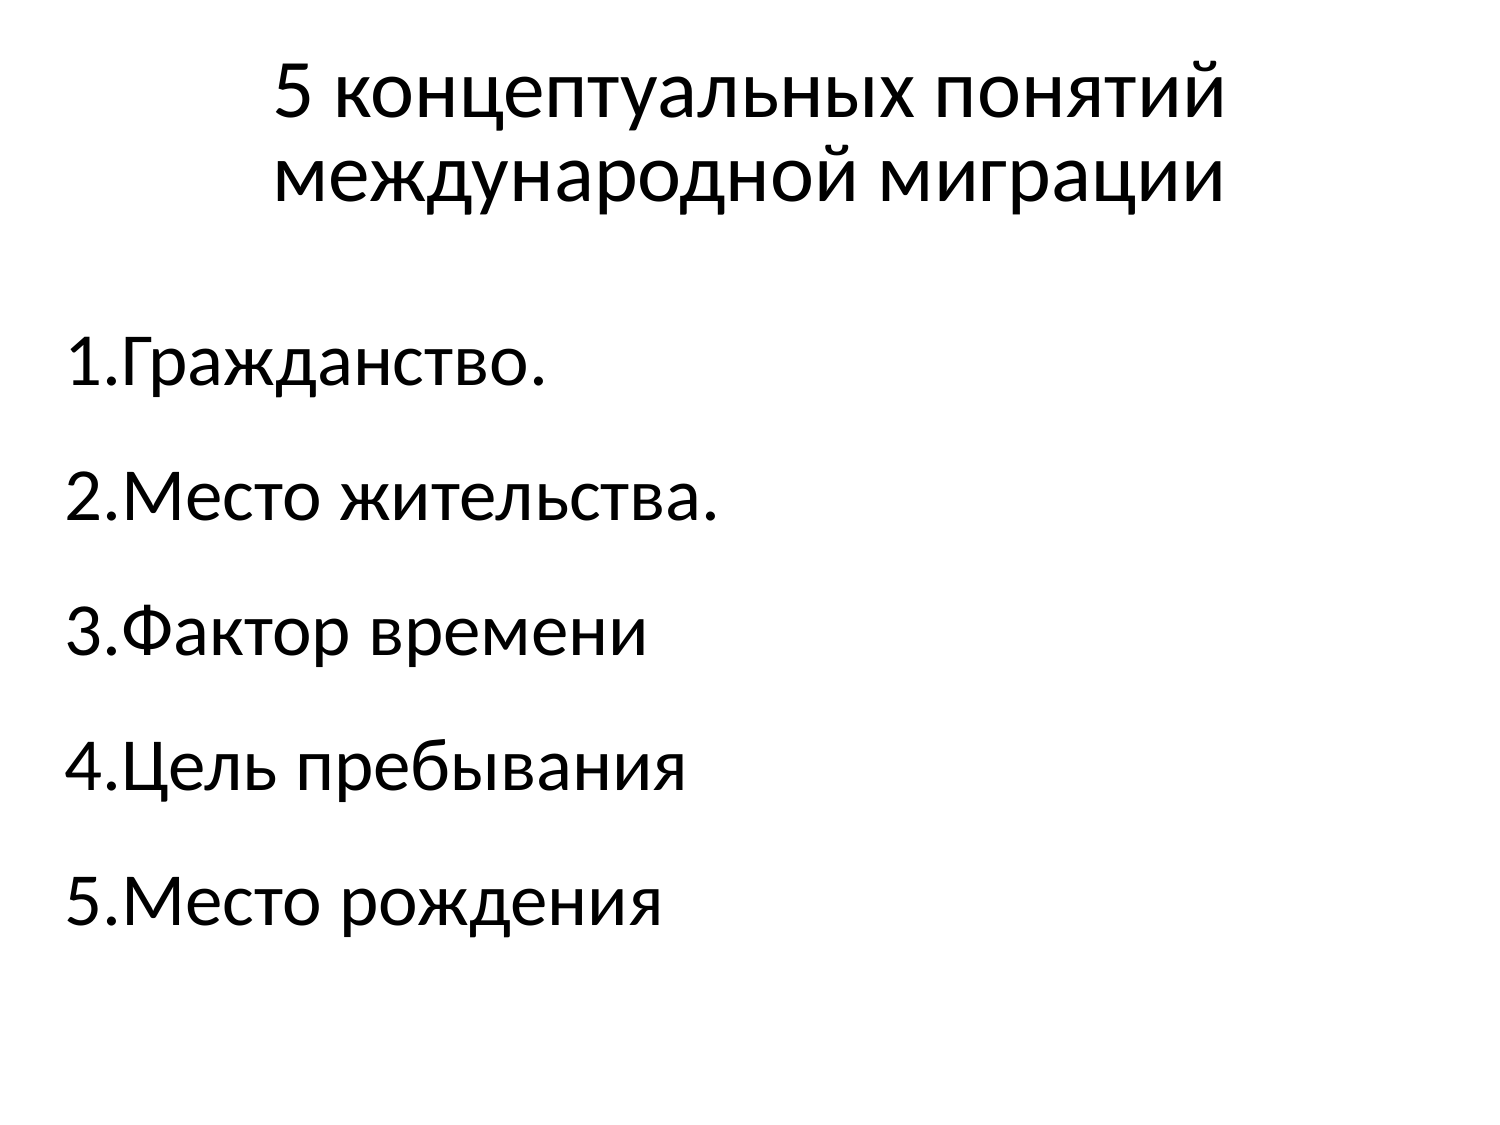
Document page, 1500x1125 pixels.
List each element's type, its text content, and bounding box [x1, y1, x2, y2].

text_box Гражданство. Место жительства. Фактор времени Цель пребывания Место рождения [49, 258, 1010, 948]
title 5 концептуальных понятий международной миграции [75, 45, 1425, 233]
